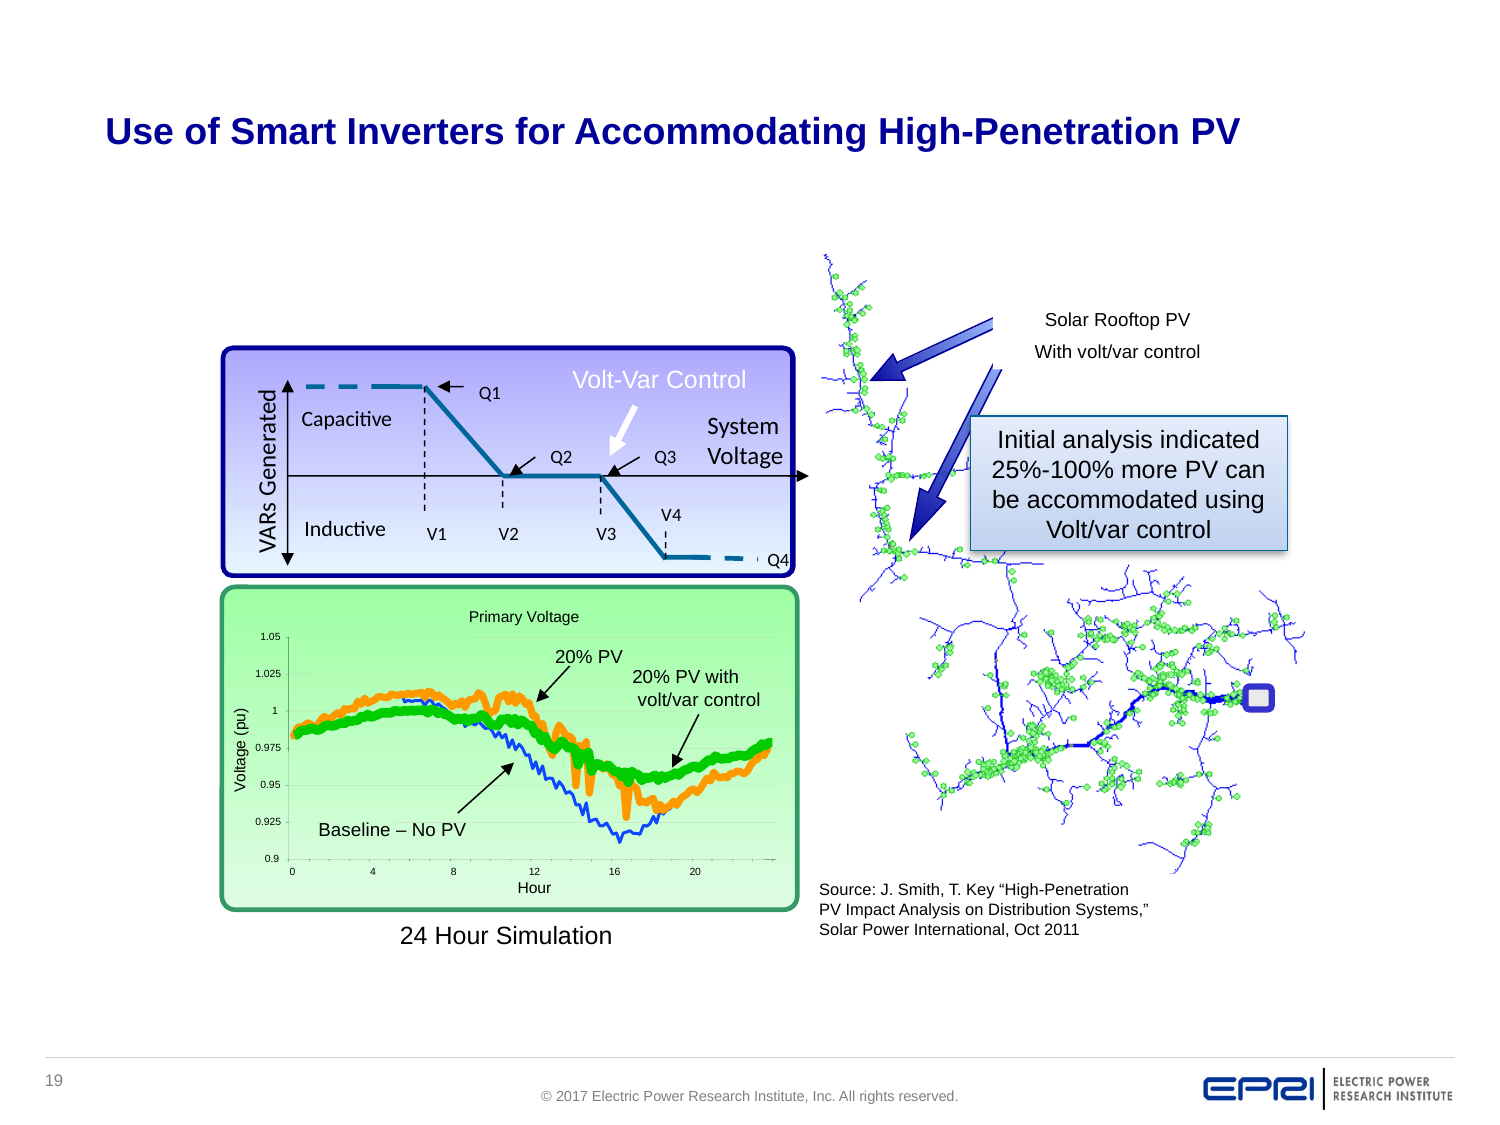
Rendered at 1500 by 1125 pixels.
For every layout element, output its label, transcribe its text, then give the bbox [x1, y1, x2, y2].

text_box [221, 593, 798, 907]
picture [229, 607, 800, 901]
title Use of Smart Inverters for Accommodating High-Penetration PV [90, 99, 1259, 207]
picture [218, 347, 793, 586]
text_box Source: J. Smith, T. Key “High-Penetration PV Impact Analysis on Distribution Systems,” Solar Power International, Oct 2011 [804, 884, 1171, 946]
picture [804, 254, 1313, 874]
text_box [242, 372, 813, 579]
picture [1200, 1064, 1455, 1113]
text_box 24 Hour Simulation [358, 912, 655, 957]
